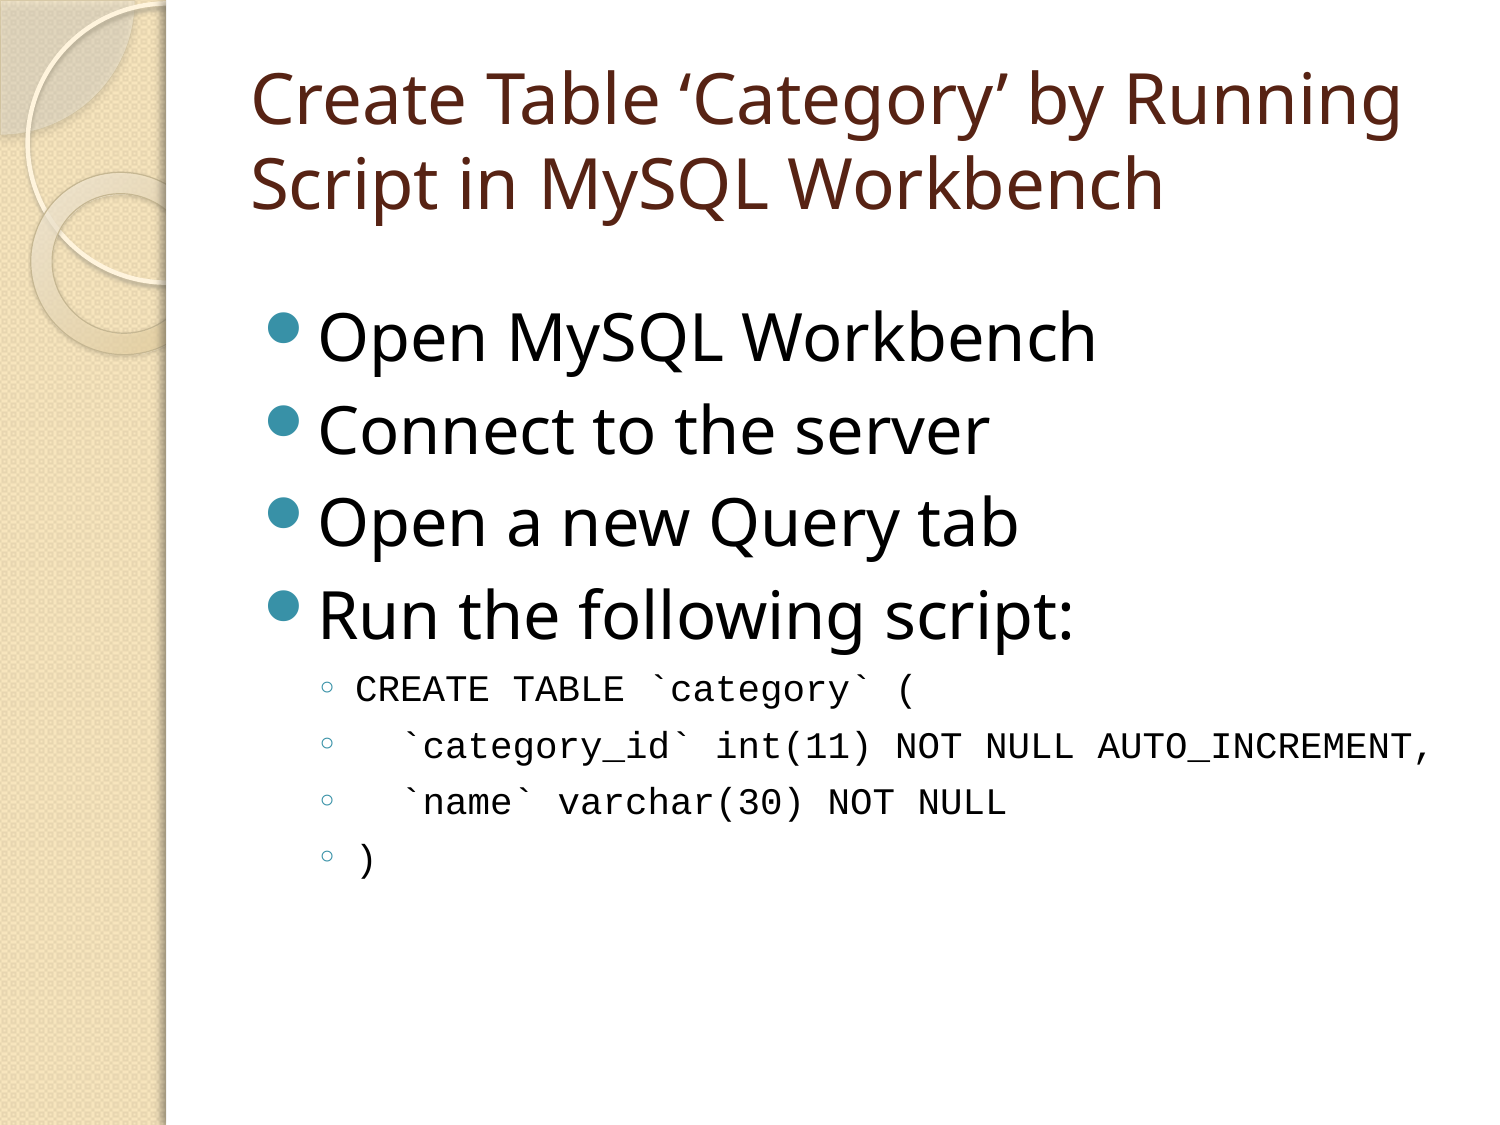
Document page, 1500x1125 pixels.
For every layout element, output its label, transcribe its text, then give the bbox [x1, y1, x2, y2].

list Open MySQL Workbench Connect to the server Open a new Query tab Run the following script: CREATE TABLE `category` ( `category_id` int(11) NOT NULL AUTO_INCREMENT, `name` varchar(30) NOT NULL ) [235, 287, 1466, 1025]
title Create Table ‘Category’ by Running Script in MySQL Workbench [235, 45, 1466, 233]
